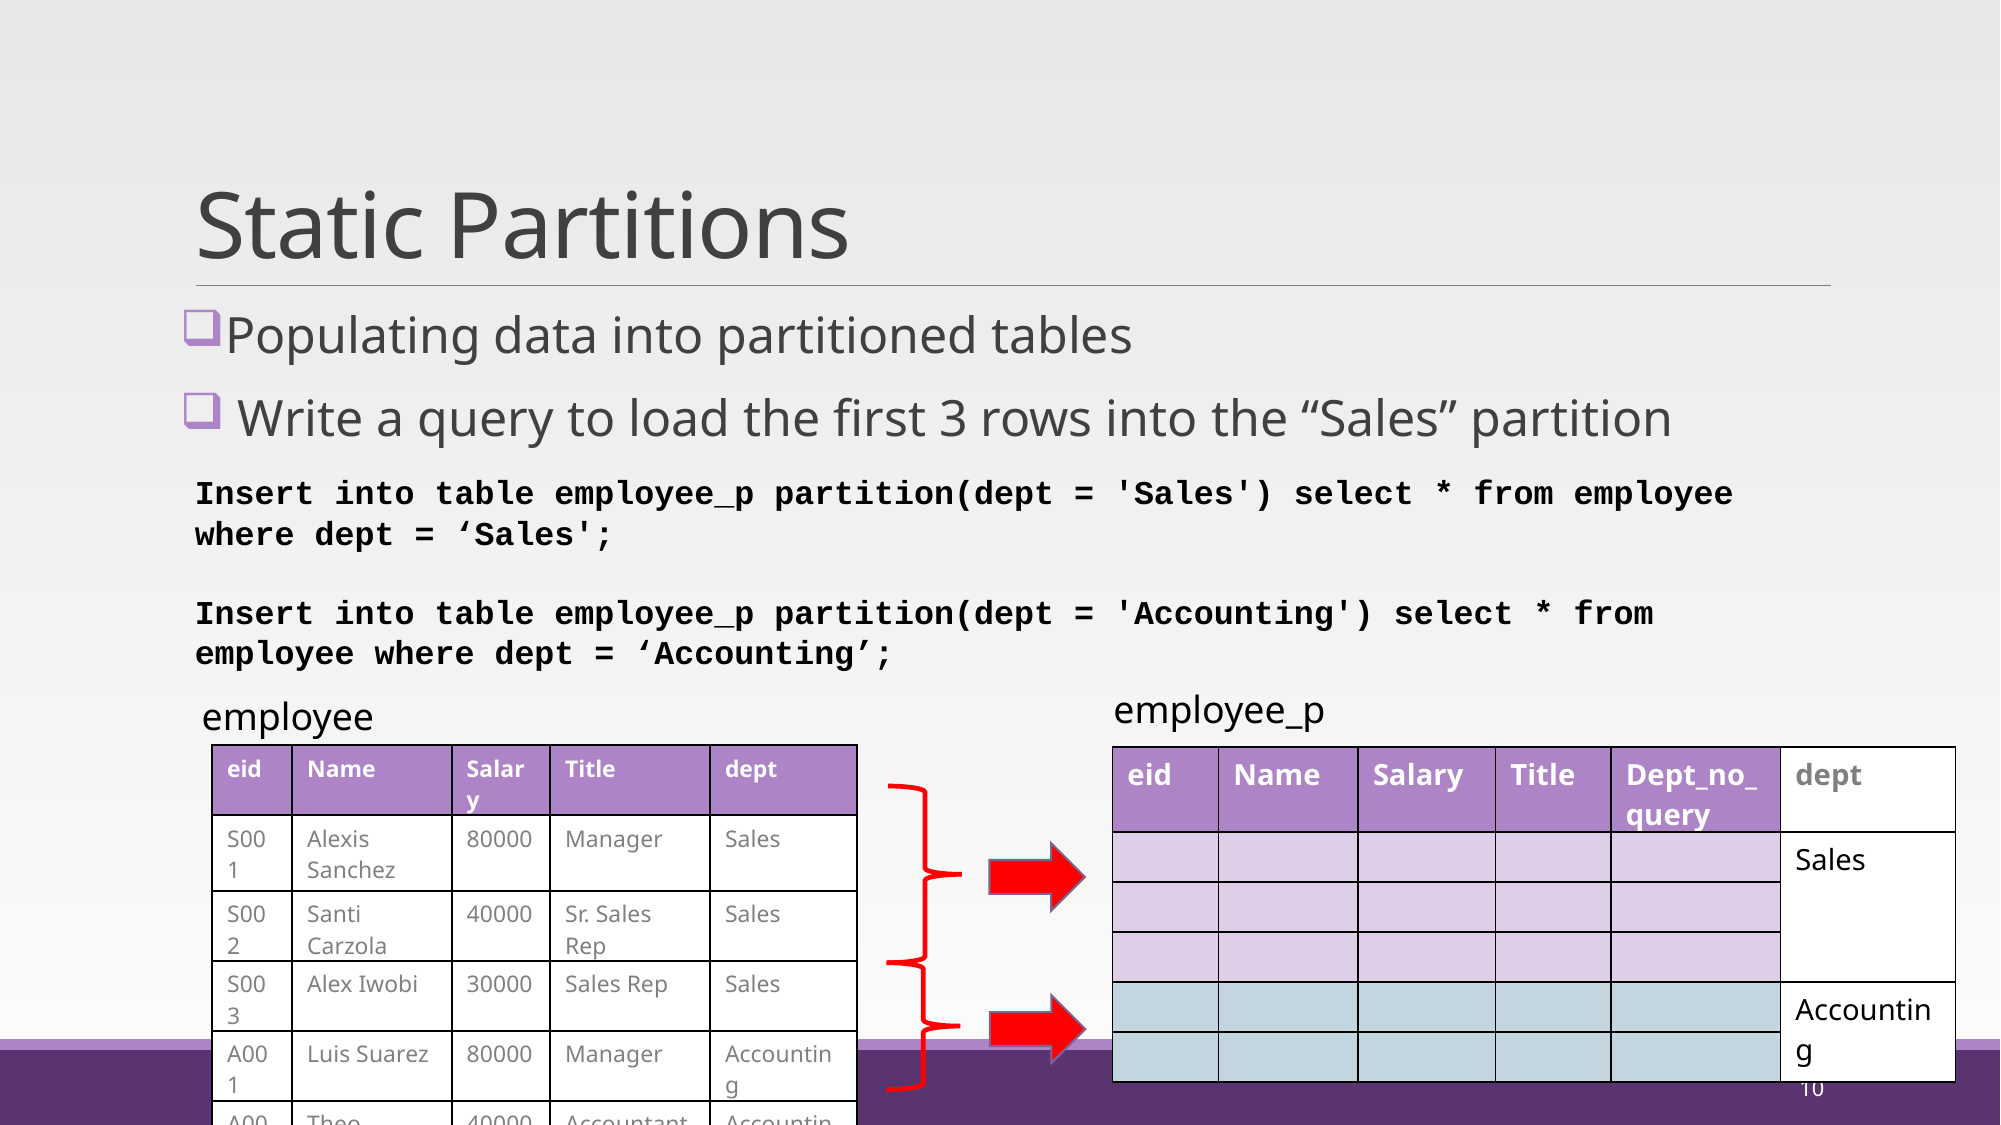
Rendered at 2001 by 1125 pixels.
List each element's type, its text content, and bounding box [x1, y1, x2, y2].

table_cell Alex Iwobi [293, 962, 451, 1030]
table_cell Santi Carzola [293, 892, 451, 960]
table_cell A001 [213, 1032, 291, 1100]
table_cell Sales [1781, 833, 1955, 981]
table_cell Alexis Sanchez [293, 816, 451, 890]
table_cell [1359, 833, 1495, 881]
table_cell Accounting [1781, 983, 1955, 1081]
table_cell A002 [213, 1102, 291, 1125]
table_header dept [1781, 748, 1955, 831]
table_header Salary [453, 746, 549, 814]
text_box Insert into table employee_p partition(dept = 'Sales') select * from employee where dept = ‘Sales'; Insert into table employee_p partition(dept = 'Accounting') select * from employee where dept = ‘Accounting’; [180, 464, 1785, 679]
table_header Salary [1359, 748, 1495, 831]
text_box employee [186, 685, 390, 746]
table_cell [1496, 1033, 1610, 1081]
table_cell [1113, 833, 1218, 881]
table_cell Accounting [711, 1032, 856, 1100]
table_cell 40000 [453, 892, 549, 960]
table_cell [1219, 933, 1357, 981]
text_box [886, 962, 961, 1091]
table_cell [1612, 833, 1780, 881]
table_cell [1496, 833, 1610, 881]
table_cell [1612, 1033, 1780, 1081]
table_cell [1113, 1033, 1218, 1081]
table_cell Sales [711, 892, 856, 960]
table_cell [1219, 983, 1357, 1031]
table_cell [1359, 983, 1495, 1031]
table_header eid [213, 746, 291, 814]
table_cell [1612, 983, 1780, 1031]
table_cell S001 [213, 816, 291, 890]
table_cell 80000 [453, 816, 549, 890]
table_cell [1219, 1033, 1357, 1081]
table_cell 30000 [453, 962, 549, 1030]
table_cell Luis Suarez [293, 1032, 451, 1100]
table_cell [1359, 883, 1495, 931]
table_cell [1359, 1033, 1495, 1081]
list Populating data into partitioned tables Write a query to load the first 3 rows into the “Sales” partition [180, 302, 1830, 963]
table_cell [1219, 833, 1357, 881]
table_header Name [293, 746, 451, 814]
table_header Name [1219, 748, 1357, 831]
table_cell Manager [551, 1032, 709, 1100]
table_cell Manager [551, 816, 709, 890]
slide_number 10 [1624, 1083, 1840, 1120]
table_cell [1496, 883, 1610, 931]
table_cell 40000 [453, 1102, 549, 1125]
table_cell [1113, 933, 1218, 981]
table_cell [1113, 983, 1218, 1031]
title Static Partitions [180, 47, 1830, 285]
table_cell S002 [213, 892, 291, 960]
table_cell [1612, 883, 1780, 931]
table_cell Sr. Sales Rep [551, 892, 709, 960]
table_cell Theo Walcott [293, 1102, 451, 1125]
text_box [988, 840, 1087, 914]
table_cell Sales [711, 962, 856, 1030]
text_box [888, 785, 962, 963]
table_cell [1496, 933, 1610, 981]
table_header Title [551, 746, 709, 814]
table_cell S003 [213, 962, 291, 1030]
table_cell [1612, 933, 1780, 981]
table_cell [1359, 933, 1495, 981]
table_header Title [1496, 748, 1610, 831]
table_header dept [711, 746, 856, 814]
text_box [988, 992, 1087, 1066]
table_cell Sales Rep [551, 962, 709, 1030]
table_header Dept_no_query [1612, 748, 1780, 831]
table_cell Accountant [551, 1102, 709, 1125]
table_cell [1113, 883, 1218, 931]
table_cell [1219, 883, 1357, 931]
table_cell Sales [711, 816, 856, 890]
text_box employee_p [1098, 678, 1341, 739]
table_cell Accounting [711, 1102, 856, 1125]
table_header eid [1113, 748, 1218, 831]
table_cell [1496, 983, 1610, 1031]
table_cell 80000 [453, 1032, 549, 1100]
